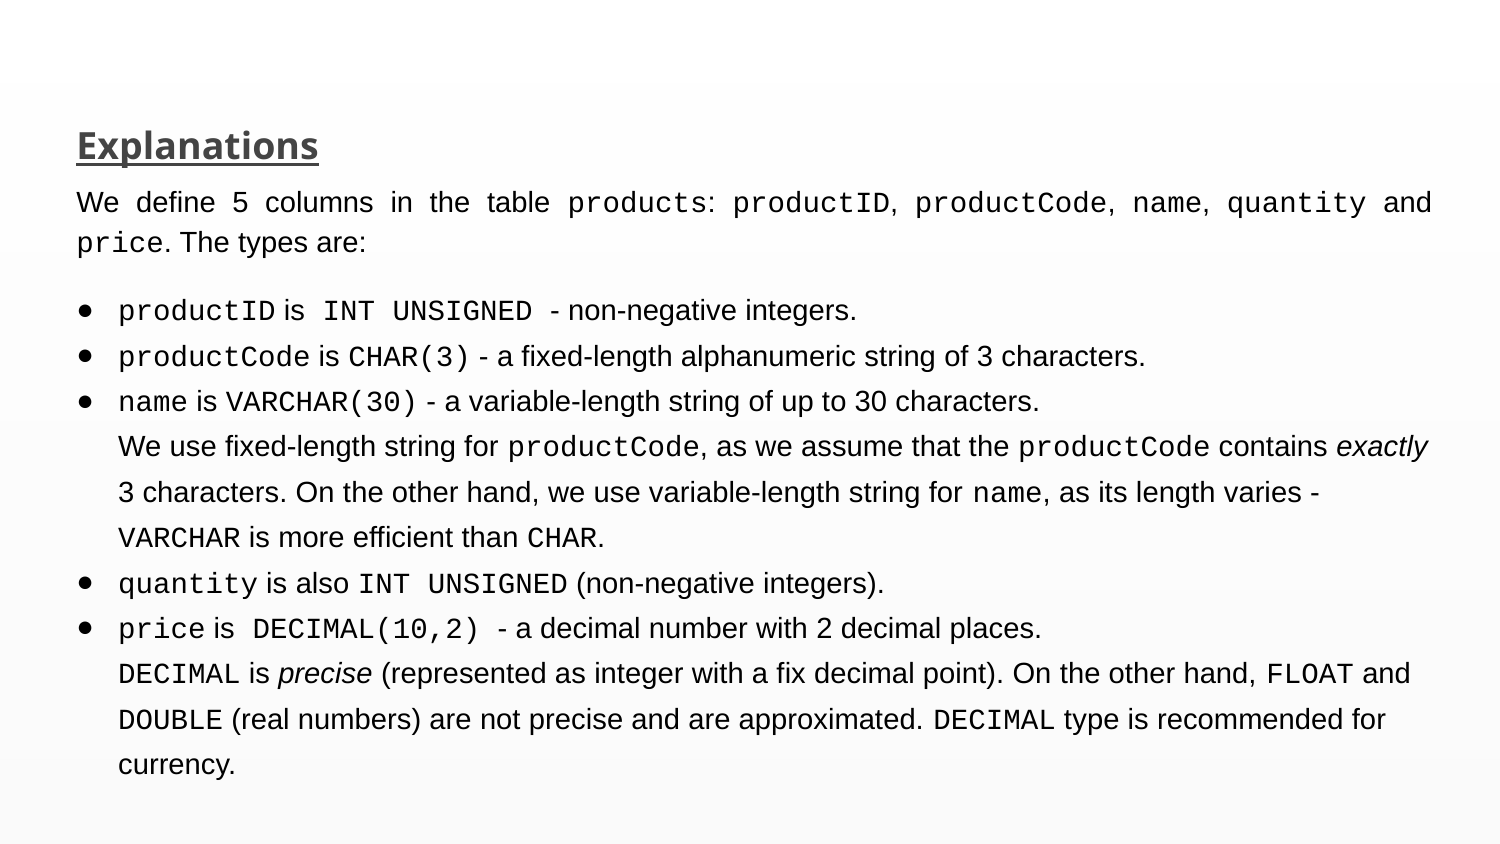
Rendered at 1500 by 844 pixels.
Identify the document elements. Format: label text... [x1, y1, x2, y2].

text_box Explanations We define 5 columns in the table products: productID, productCode, name, quantity and price. The types are: productID is INT UNSIGNED - non-negative integers. productCode is CHAR(3) - a fixed-length alphanumeric string of 3 characters. name is VARCHAR(30) - a variable-length string of up to 30 characters. We use fixed-length string for productCode, as we assume that the productCode contains exactly 3 characters. On the other hand, we use variable-length string for name, as its length varies - VARCHAR is more efficient than CHAR. quantity is also INT UNSIGNED (non-negative integers). price is DECIMAL(10,2) - a decimal number with 2 decimal places. DECIMAL is precise (represented as integer with a fix decimal point). On the other hand, FLOAT and DOUBLE (real numbers) are not precise and are approximated. DECIMAL type is recommended for currency. [65, 107, 1444, 771]
